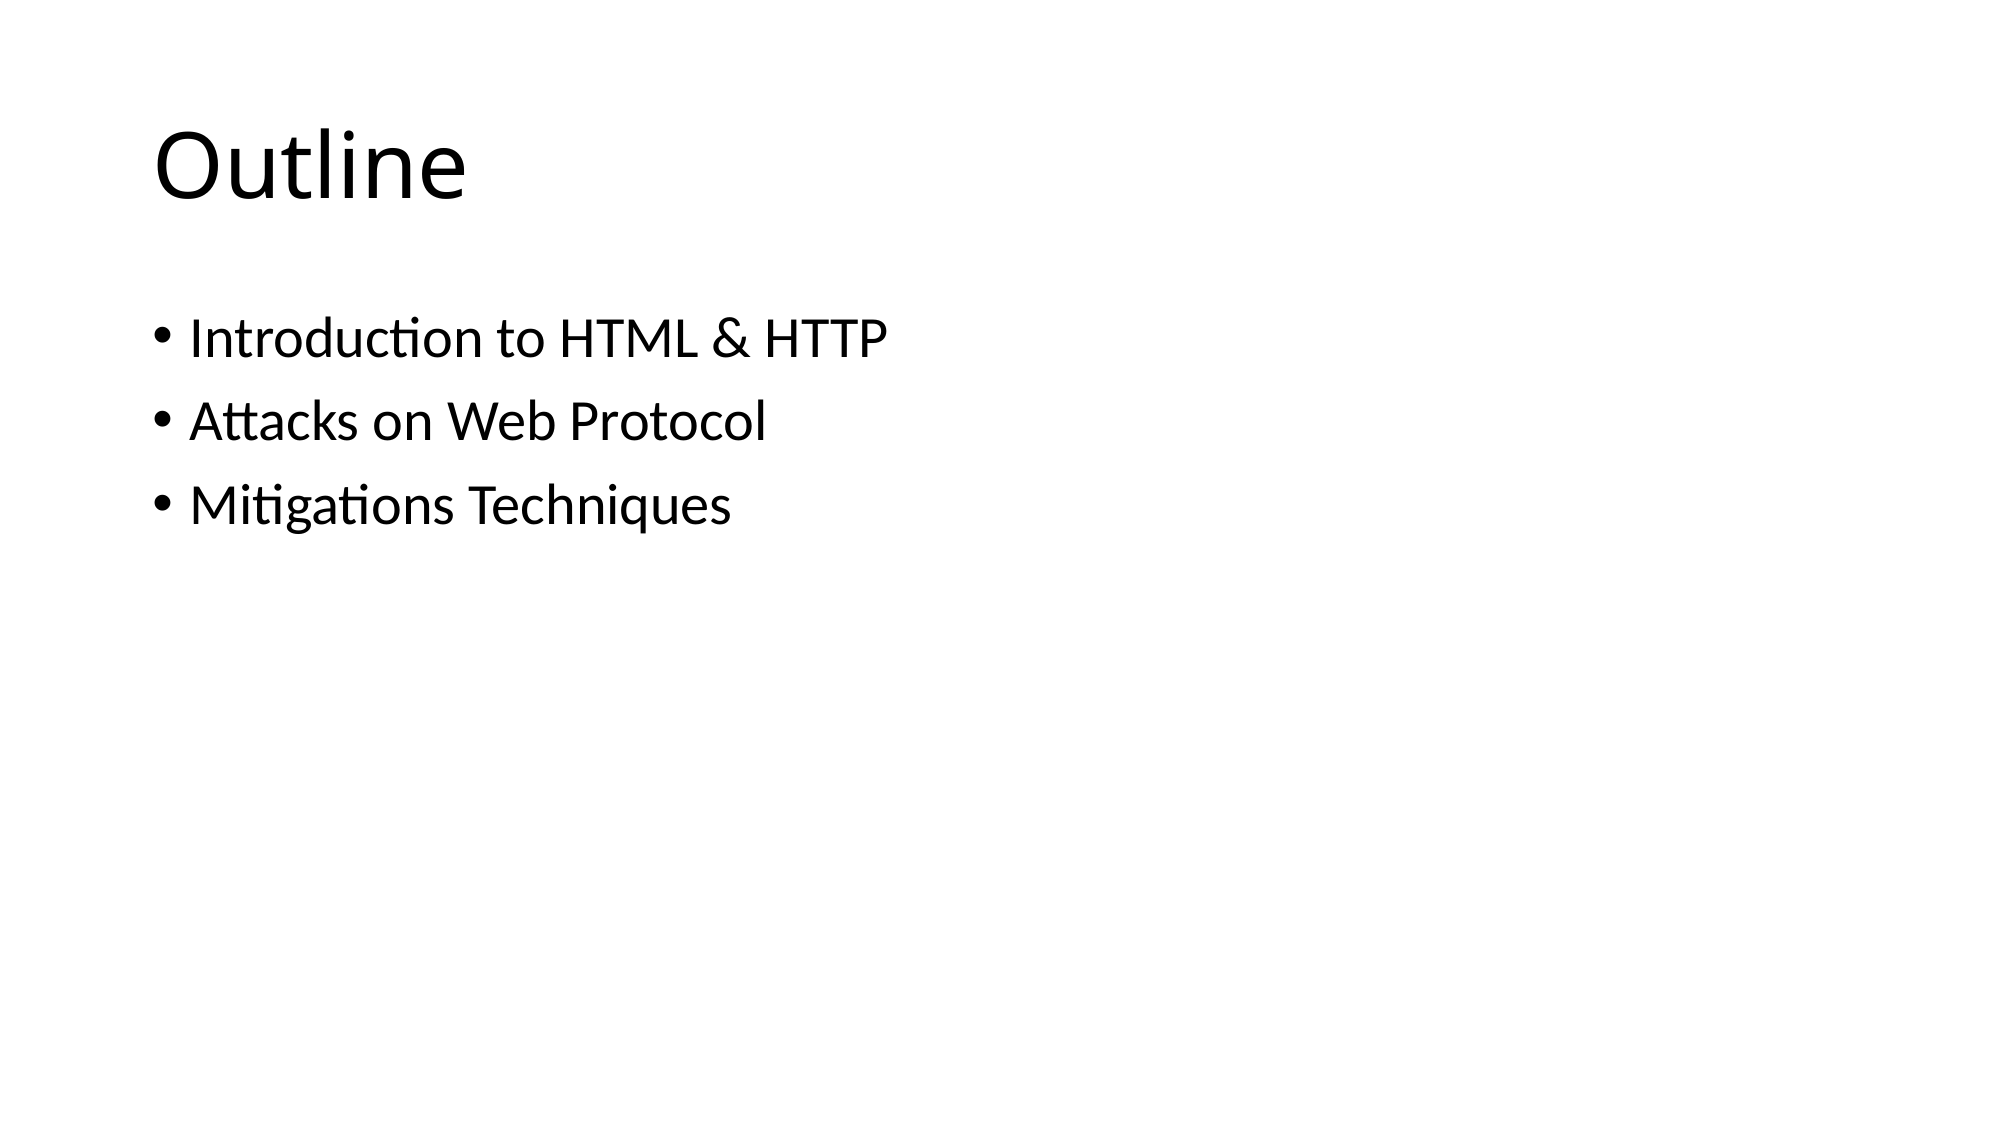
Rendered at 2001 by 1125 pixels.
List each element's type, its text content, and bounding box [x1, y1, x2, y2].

list Introduction to HTML & HTTP Attacks on Web Protocol Mitigations Techniques [137, 299, 1863, 1014]
title Outline [137, 59, 1863, 278]
